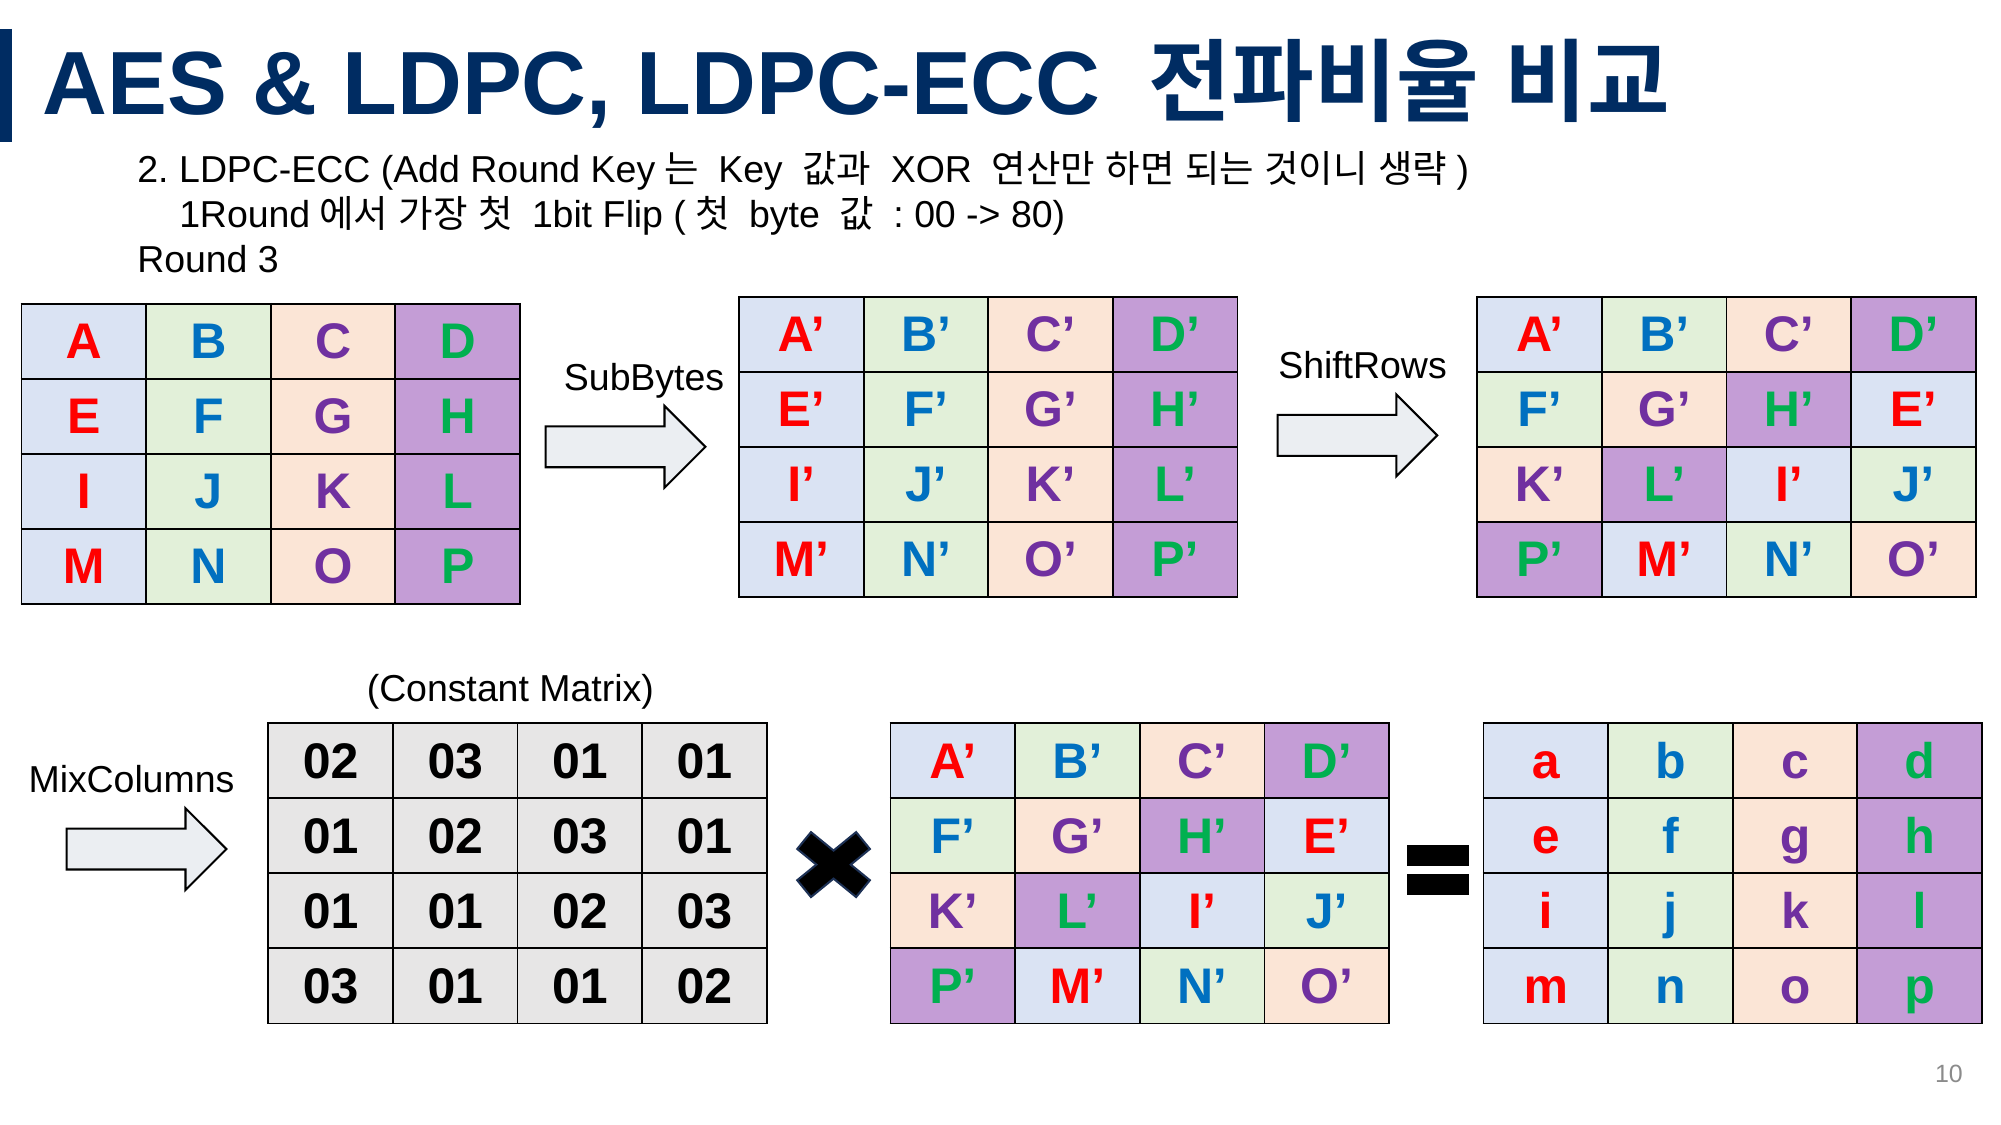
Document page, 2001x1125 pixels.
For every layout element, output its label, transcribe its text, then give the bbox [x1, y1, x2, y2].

table_cell F’ [865, 373, 987, 446]
table_header D’ [1114, 298, 1237, 371]
table_cell H’ [1114, 373, 1237, 446]
table_cell h [1858, 799, 1981, 872]
table_cell H’ [1141, 799, 1264, 872]
text_box 2. LDPC-ECC (Add Round Key는 Key 값과 XOR 연산만 하면 되는 것이니 생략) 1Round에서 가장 첫 1bit Flip (첫 byte 값 : 00 -> 80) Round 3 [122, 137, 1668, 287]
table_header a [1484, 724, 1607, 797]
table_cell P’ [891, 949, 1014, 1023]
table_header b [1609, 724, 1732, 797]
text_box [1276, 394, 1439, 479]
table_cell G [272, 380, 394, 453]
table_cell H’ [1727, 373, 1850, 446]
table_header C’ [1141, 724, 1264, 797]
table_cell L [396, 455, 519, 528]
table_cell I’ [740, 448, 863, 521]
table_cell F’ [891, 799, 1014, 872]
table_cell M [22, 530, 145, 603]
table_cell K’ [891, 874, 1014, 947]
table_cell E [22, 380, 145, 453]
table_header 02 [269, 724, 392, 797]
table_cell k [1734, 874, 1856, 947]
table_cell E’ [1265, 799, 1388, 872]
table_cell n [1609, 949, 1732, 1023]
text_box SubBytes [549, 345, 781, 405]
table_header C [272, 305, 394, 378]
table_cell G’ [1603, 373, 1726, 446]
table_cell e [1484, 799, 1607, 872]
table_header A’ [891, 724, 1014, 797]
table_cell J’ [865, 448, 987, 521]
table_cell 02 [394, 799, 517, 872]
table_cell N’ [1727, 523, 1850, 596]
table_cell 02 [518, 874, 641, 947]
table_cell F [147, 380, 270, 453]
text_box [544, 405, 707, 491]
table_cell L’ [1016, 874, 1139, 947]
table_header 01 [643, 724, 766, 797]
table_cell I’ [1141, 874, 1264, 947]
table_cell I [22, 455, 145, 528]
table_cell 01 [269, 874, 392, 947]
table_cell J’ [1265, 874, 1388, 947]
text_box MixColumns [13, 747, 267, 808]
table_cell E’ [1852, 373, 1975, 446]
slide_number 10 [1527, 1042, 1978, 1103]
table_header C’ [1727, 298, 1850, 371]
table_cell g [1734, 799, 1856, 872]
table_cell K’ [989, 448, 1112, 521]
table_cell 01 [394, 874, 517, 947]
table_cell 03 [643, 874, 766, 947]
text_box [65, 808, 228, 893]
table_cell j [1609, 874, 1732, 947]
table_cell 01 [643, 799, 766, 872]
table_header C’ [989, 298, 1112, 371]
table_cell H [396, 380, 519, 453]
table_cell L’ [1603, 448, 1726, 521]
table_cell E’ [740, 373, 863, 446]
text_box (Constant Matrix) [352, 656, 713, 717]
table_header B’ [865, 298, 987, 371]
table_header D [396, 305, 519, 378]
table_cell i [1484, 874, 1607, 947]
table_cell 01 [394, 949, 517, 1023]
table_cell N’ [1141, 949, 1264, 1023]
table_cell I’ [1727, 448, 1850, 521]
table_cell F’ [1478, 373, 1601, 446]
table_header A’ [1478, 298, 1601, 371]
table_header D’ [1852, 298, 1975, 371]
table_cell M’ [1603, 523, 1726, 596]
table_cell P’ [1478, 523, 1601, 596]
table_cell N’ [865, 523, 987, 596]
table_cell f [1609, 799, 1732, 872]
table_cell O’ [1265, 949, 1388, 1023]
text_box [1407, 874, 1469, 895]
table_cell L’ [1114, 448, 1237, 521]
table_header B [147, 305, 270, 378]
table_header 01 [518, 724, 641, 797]
text_box [795, 830, 872, 899]
table_cell m [1484, 949, 1607, 1023]
table_header 03 [394, 724, 517, 797]
table_cell J [147, 455, 270, 528]
table_cell K [272, 455, 394, 528]
table_cell M’ [740, 523, 863, 596]
table_cell o [1734, 949, 1856, 1023]
table_cell 01 [269, 799, 392, 872]
table_cell p [1858, 949, 1981, 1023]
table_cell O’ [1852, 523, 1975, 596]
table_header c [1734, 724, 1856, 797]
table_header A [22, 305, 145, 378]
table_header B’ [1603, 298, 1726, 371]
table_cell O’ [989, 523, 1112, 596]
table_header d [1858, 724, 1981, 797]
text_box ShiftRows [1263, 333, 1476, 394]
table_cell P [396, 530, 519, 603]
table_cell M’ [1016, 949, 1139, 1023]
table_cell J’ [1852, 448, 1975, 521]
table_header D’ [1265, 724, 1388, 797]
table_cell G’ [989, 373, 1112, 446]
table_cell 03 [518, 799, 641, 872]
table_cell 03 [269, 949, 392, 1023]
title AES & LDPC, LDPC-ECC 전파비율 비교 [27, 28, 2000, 142]
table_cell l [1858, 874, 1981, 947]
table_header B’ [1016, 724, 1139, 797]
table_cell 01 [518, 949, 641, 1023]
table_cell G’ [1016, 799, 1139, 872]
table_cell K’ [1478, 448, 1601, 521]
text_box [1407, 845, 1469, 866]
table_cell P’ [1114, 523, 1237, 596]
table_cell N [147, 530, 270, 603]
table_header A’ [740, 298, 863, 371]
table_cell 02 [643, 949, 766, 1023]
table_cell O [272, 530, 394, 603]
